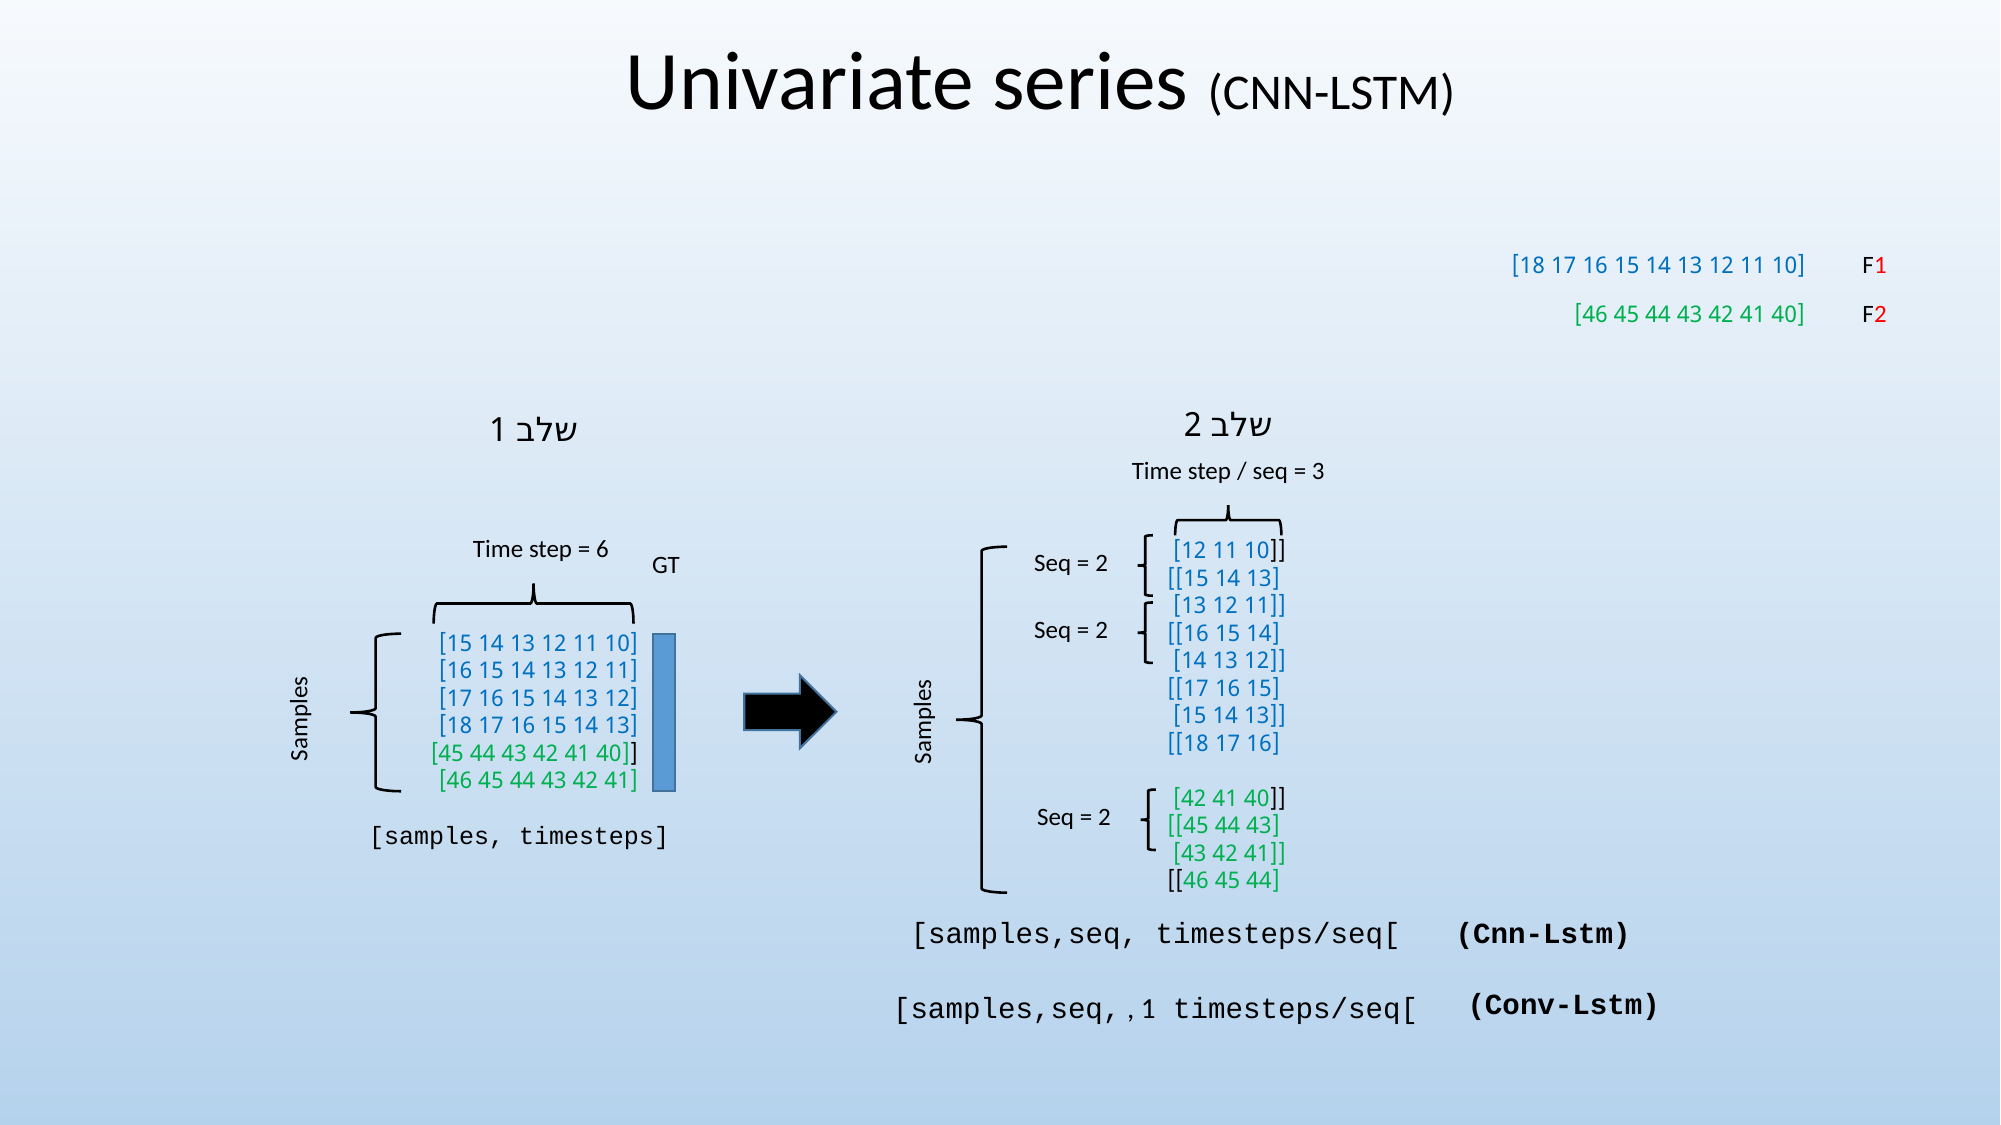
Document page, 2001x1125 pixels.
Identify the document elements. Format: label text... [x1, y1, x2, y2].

text_box Univariate series (CNN-LSTM) [156, 18, 1925, 134]
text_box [274, 525, 728, 869]
text_box [samples,seq, , 1 timesteps/seq[ [873, 985, 1438, 1039]
text_box [40 41 42 43 44 45 46] [1559, 292, 1821, 335]
text_box [samples,seq, timesteps/seq[ [873, 910, 1435, 964]
text_box F1 [1847, 241, 1907, 286]
text_box [743, 672, 838, 751]
text_box (Cnn-Lstm) [1435, 910, 1651, 964]
text_box שלב 1 [415, 401, 652, 456]
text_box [898, 395, 1347, 905]
text_box [10 11 12 13 14 15 16 17 18] [682, 243, 1821, 286]
text_box F2 [1847, 289, 1907, 335]
text_box (Conv-Lstm) [1435, 981, 1693, 1036]
